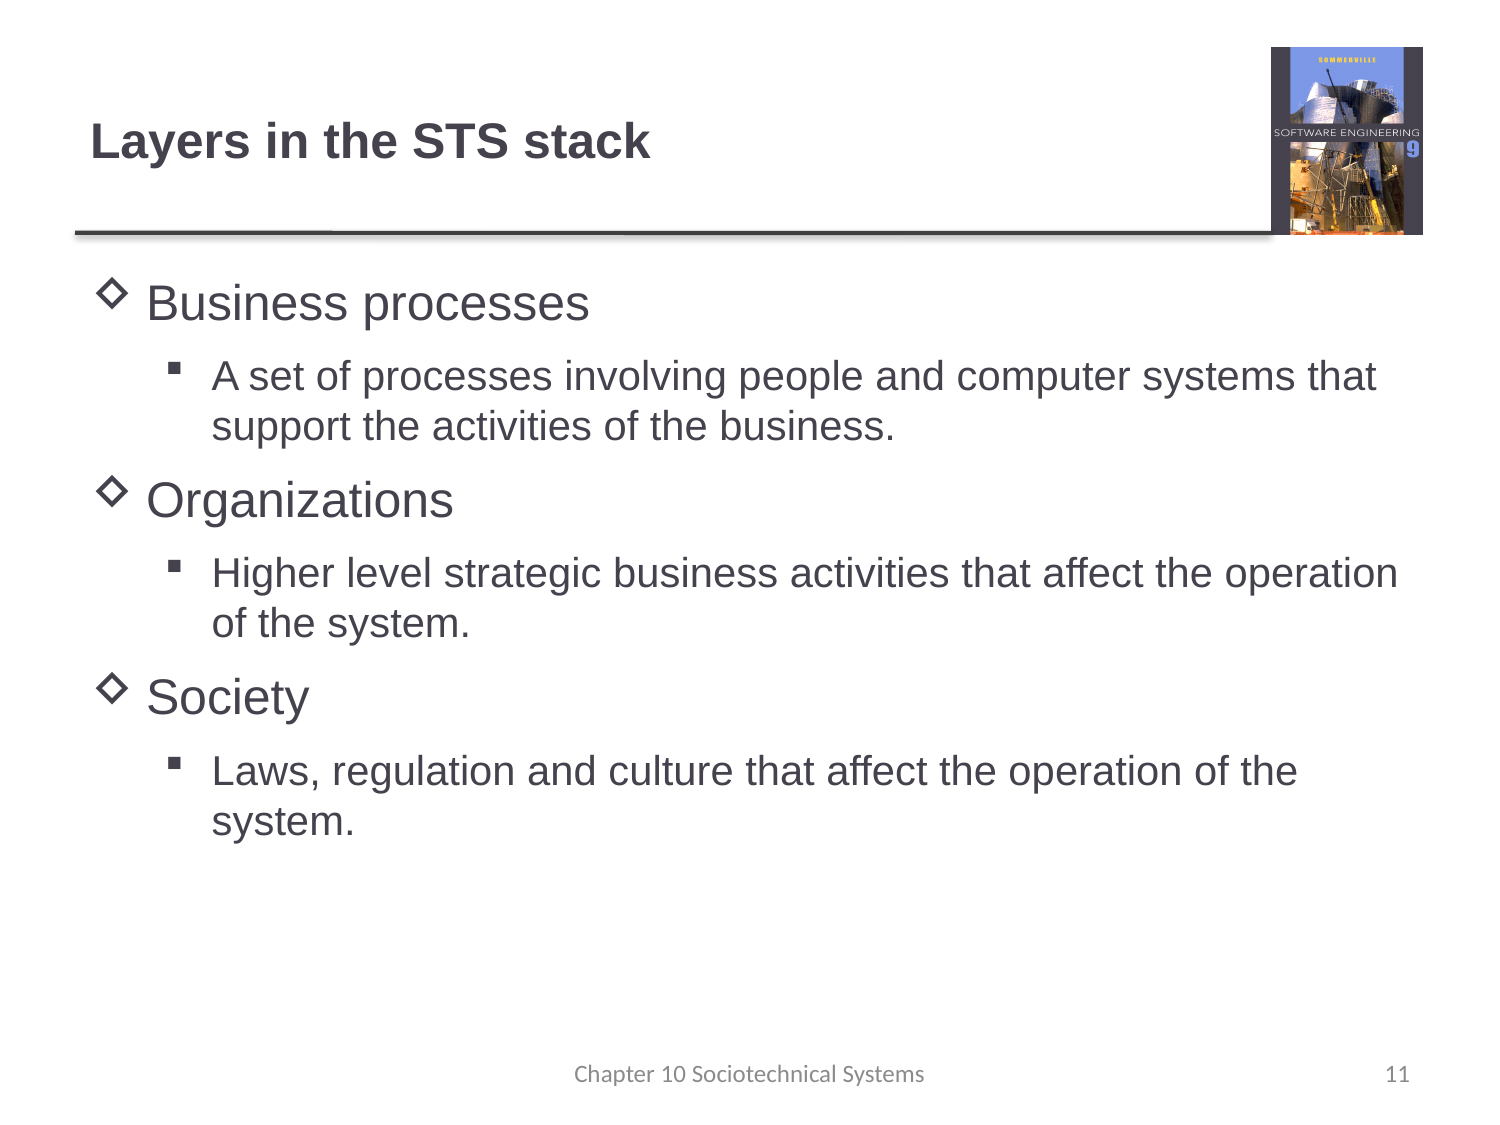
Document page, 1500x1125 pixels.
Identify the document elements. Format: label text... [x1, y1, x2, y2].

list Business processes A set of processes involving people and computer systems that support the activities of the business. Organizations Higher level strategic business activities that affect the operation of the system. Society Laws, regulation and culture that affect the operation of the system. [75, 262, 1425, 1005]
picture [1272, 47, 1423, 235]
slide_number 11 [1074, 1042, 1425, 1103]
title Layers in the STS stack [74, 44, 1272, 233]
footer Chapter 10 Sociotechnical Systems [512, 1042, 988, 1103]
